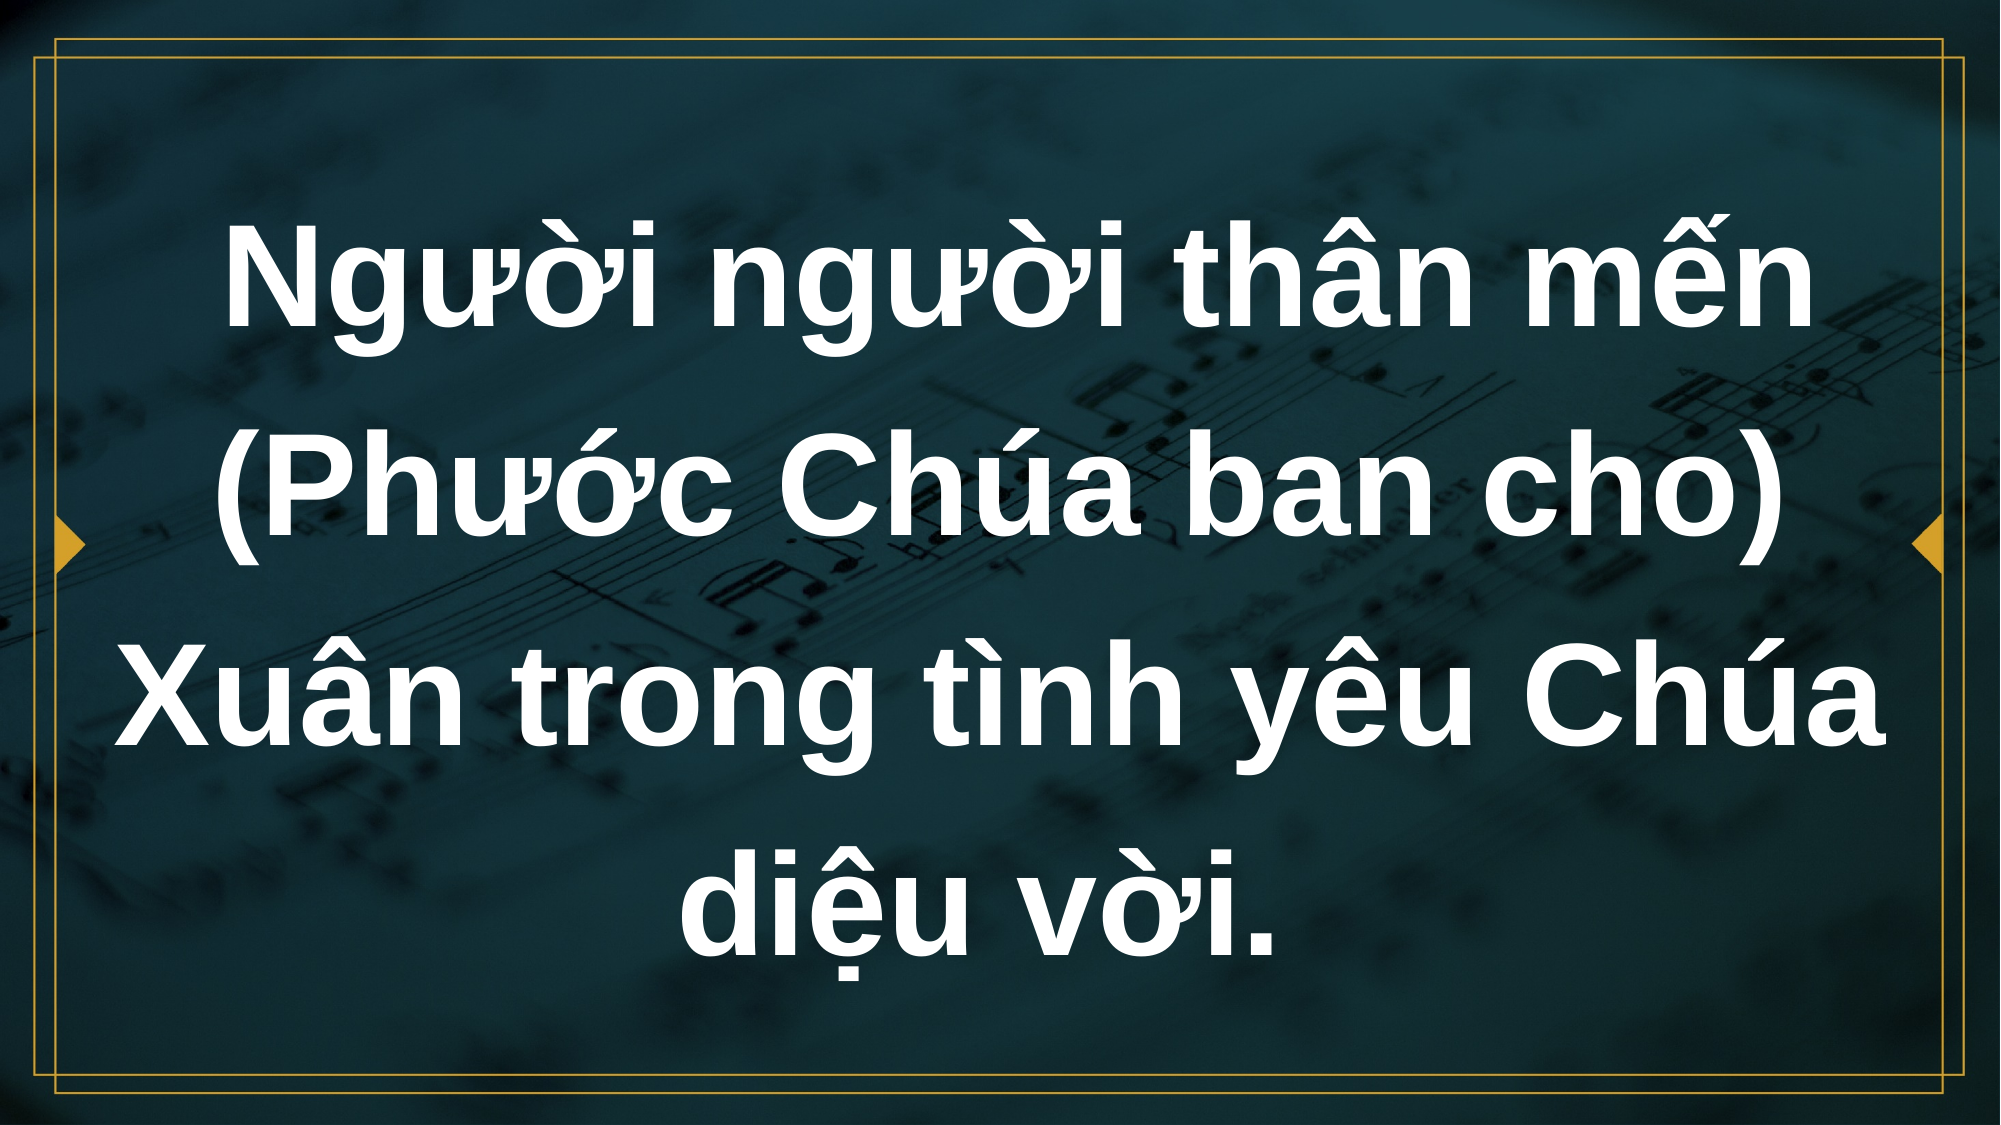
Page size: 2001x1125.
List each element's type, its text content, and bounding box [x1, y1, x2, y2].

picture [0, 0, 2000, 1125]
title Người người thân mến (Phước Chúa ban cho) Xuân trong tình yêu Chúa diệu vời. [55, 53, 1945, 1077]
